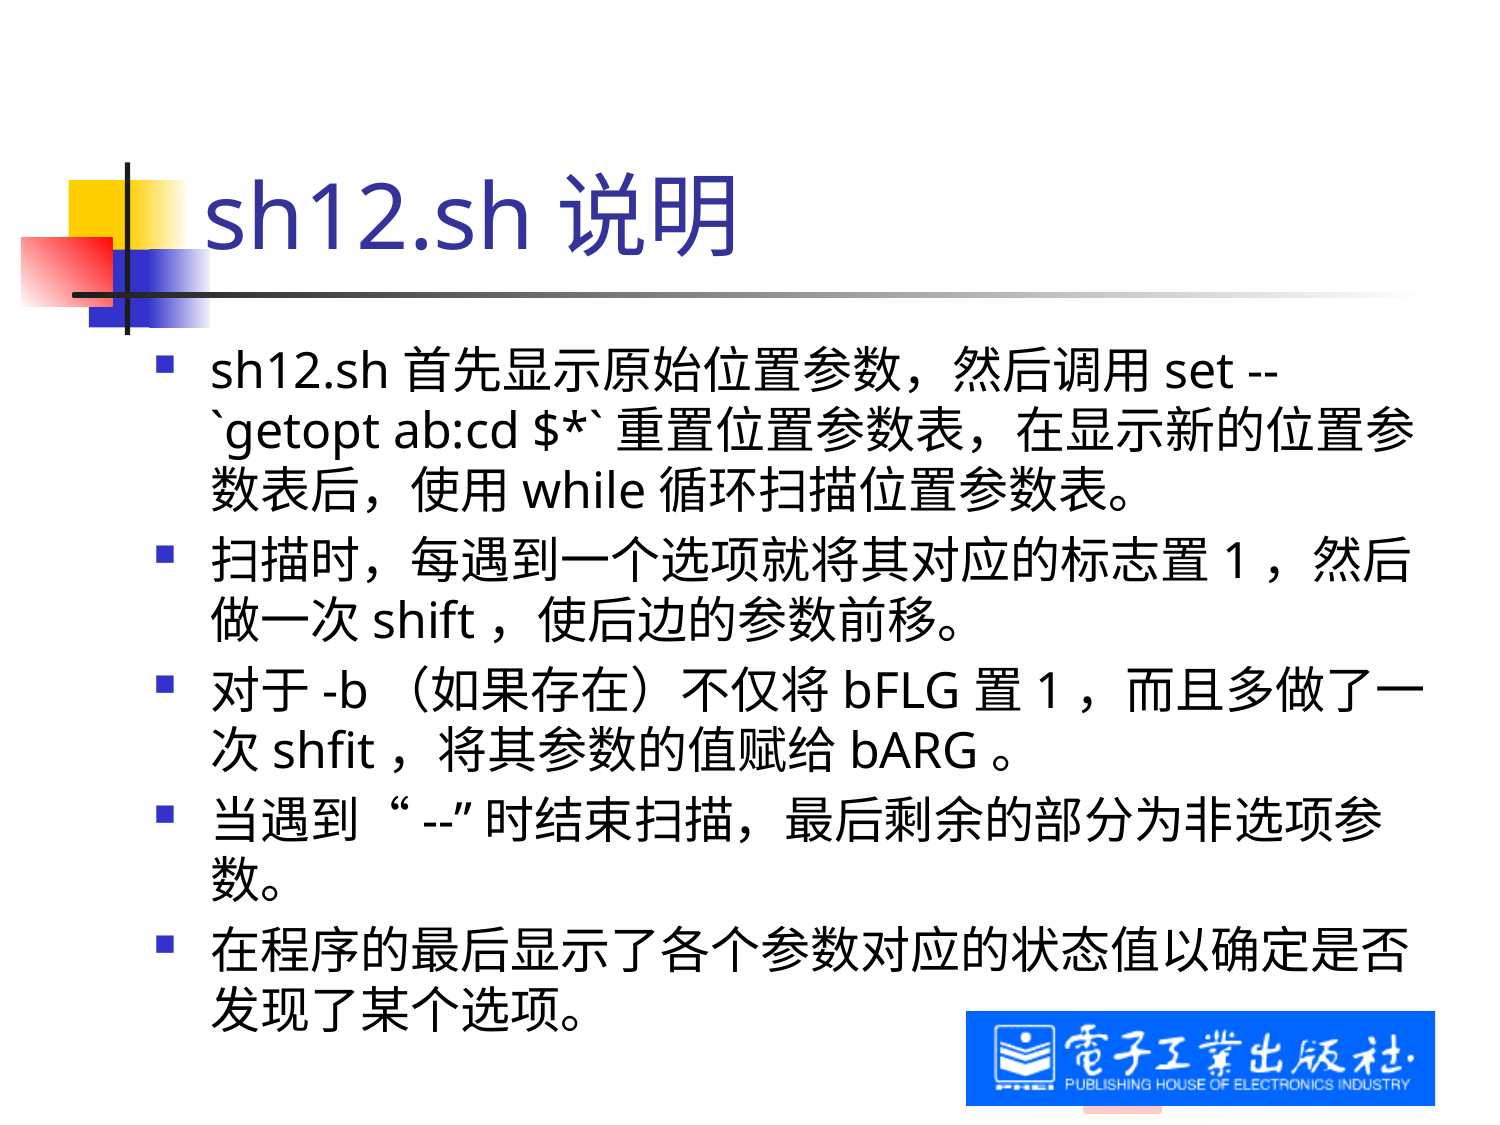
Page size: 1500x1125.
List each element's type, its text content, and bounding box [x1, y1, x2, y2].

picture [966, 1010, 1436, 1125]
title sh12.sh说明 [188, 34, 1468, 276]
list sh12.sh首先显示原始位置参数，然后调用set -- `getopt ab:cd $*`重置位置参数表，在显示新的位置参数表后，使用while循环扫描位置参数表。 扫描时，每遇到一个选项就将其对应的标志置1，然后做一次shift，使后边的参数前移。 对于-b（如果存在）不仅将bFLG置1，而且多做了一次shfit，将其参数的值赋给bARG。 当遇到“--”时结束扫描，最后剩余的部分为非选项参数。 在程序的最后显示了各个参数对应的状态值以确定是否发现了某个选项。 [138, 330, 1470, 1007]
